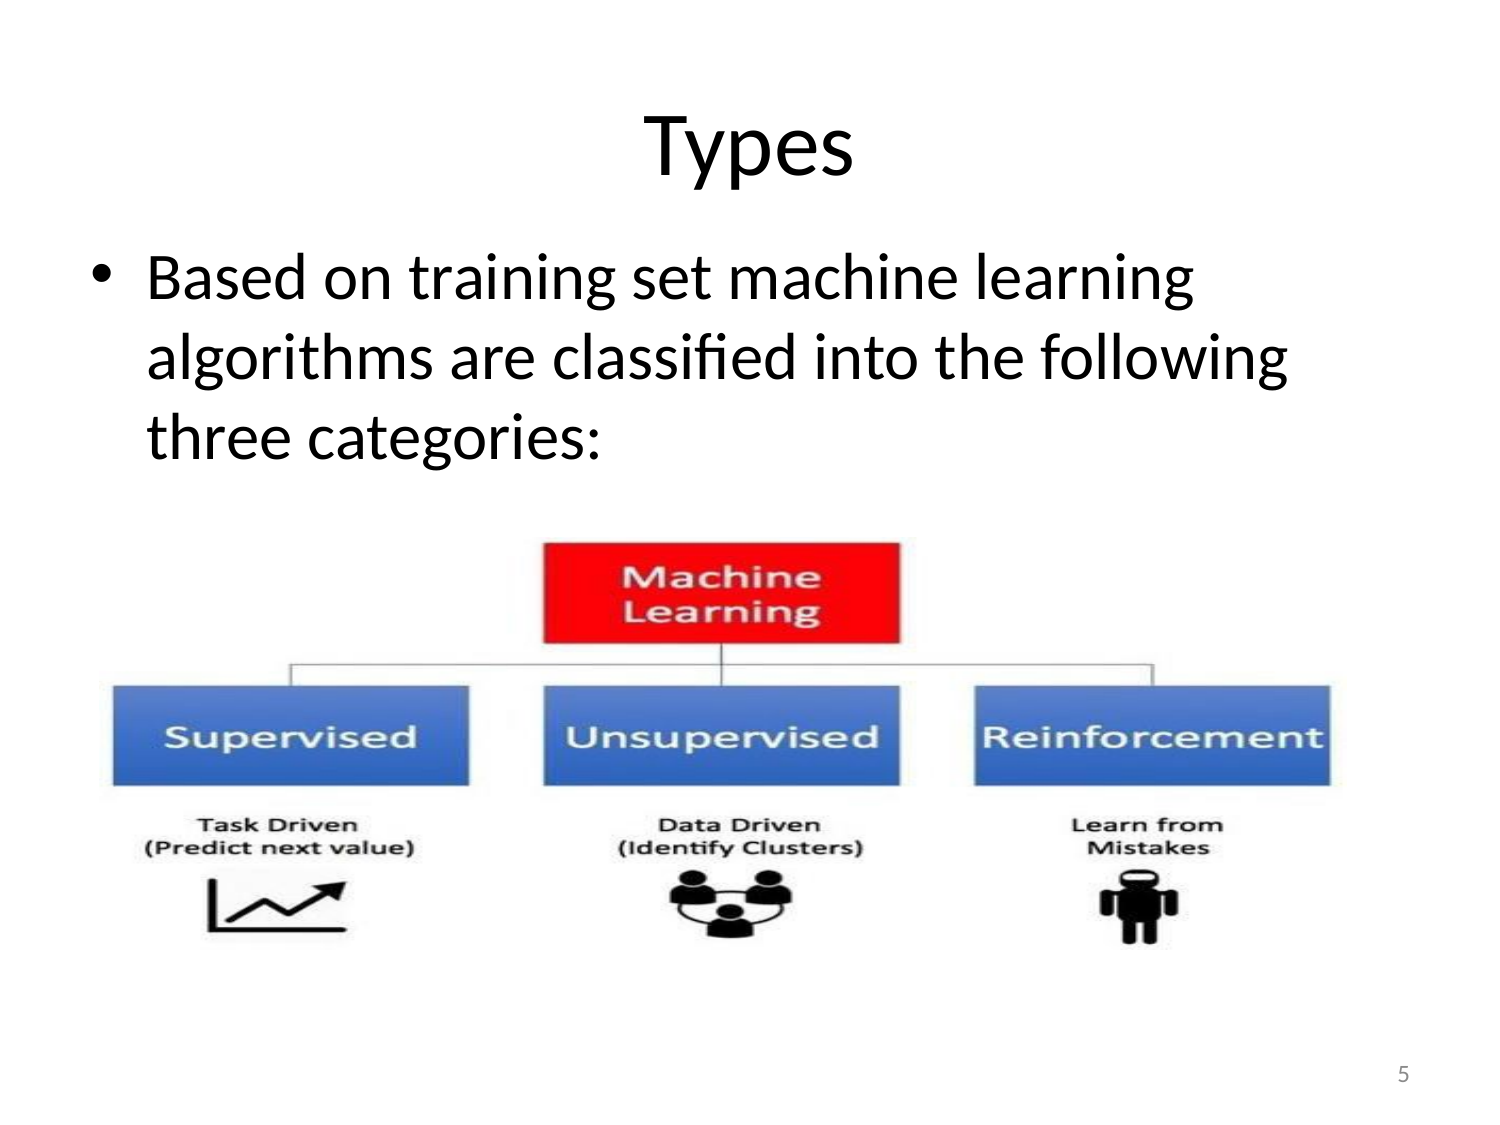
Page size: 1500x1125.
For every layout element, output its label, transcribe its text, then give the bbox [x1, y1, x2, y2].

picture [99, 537, 1348, 951]
title Types [75, 45, 1425, 224]
list Based on training set machine learning algorithms are classified into the following three categories: [75, 224, 1425, 1005]
slide_number 5 [1074, 1042, 1425, 1103]
